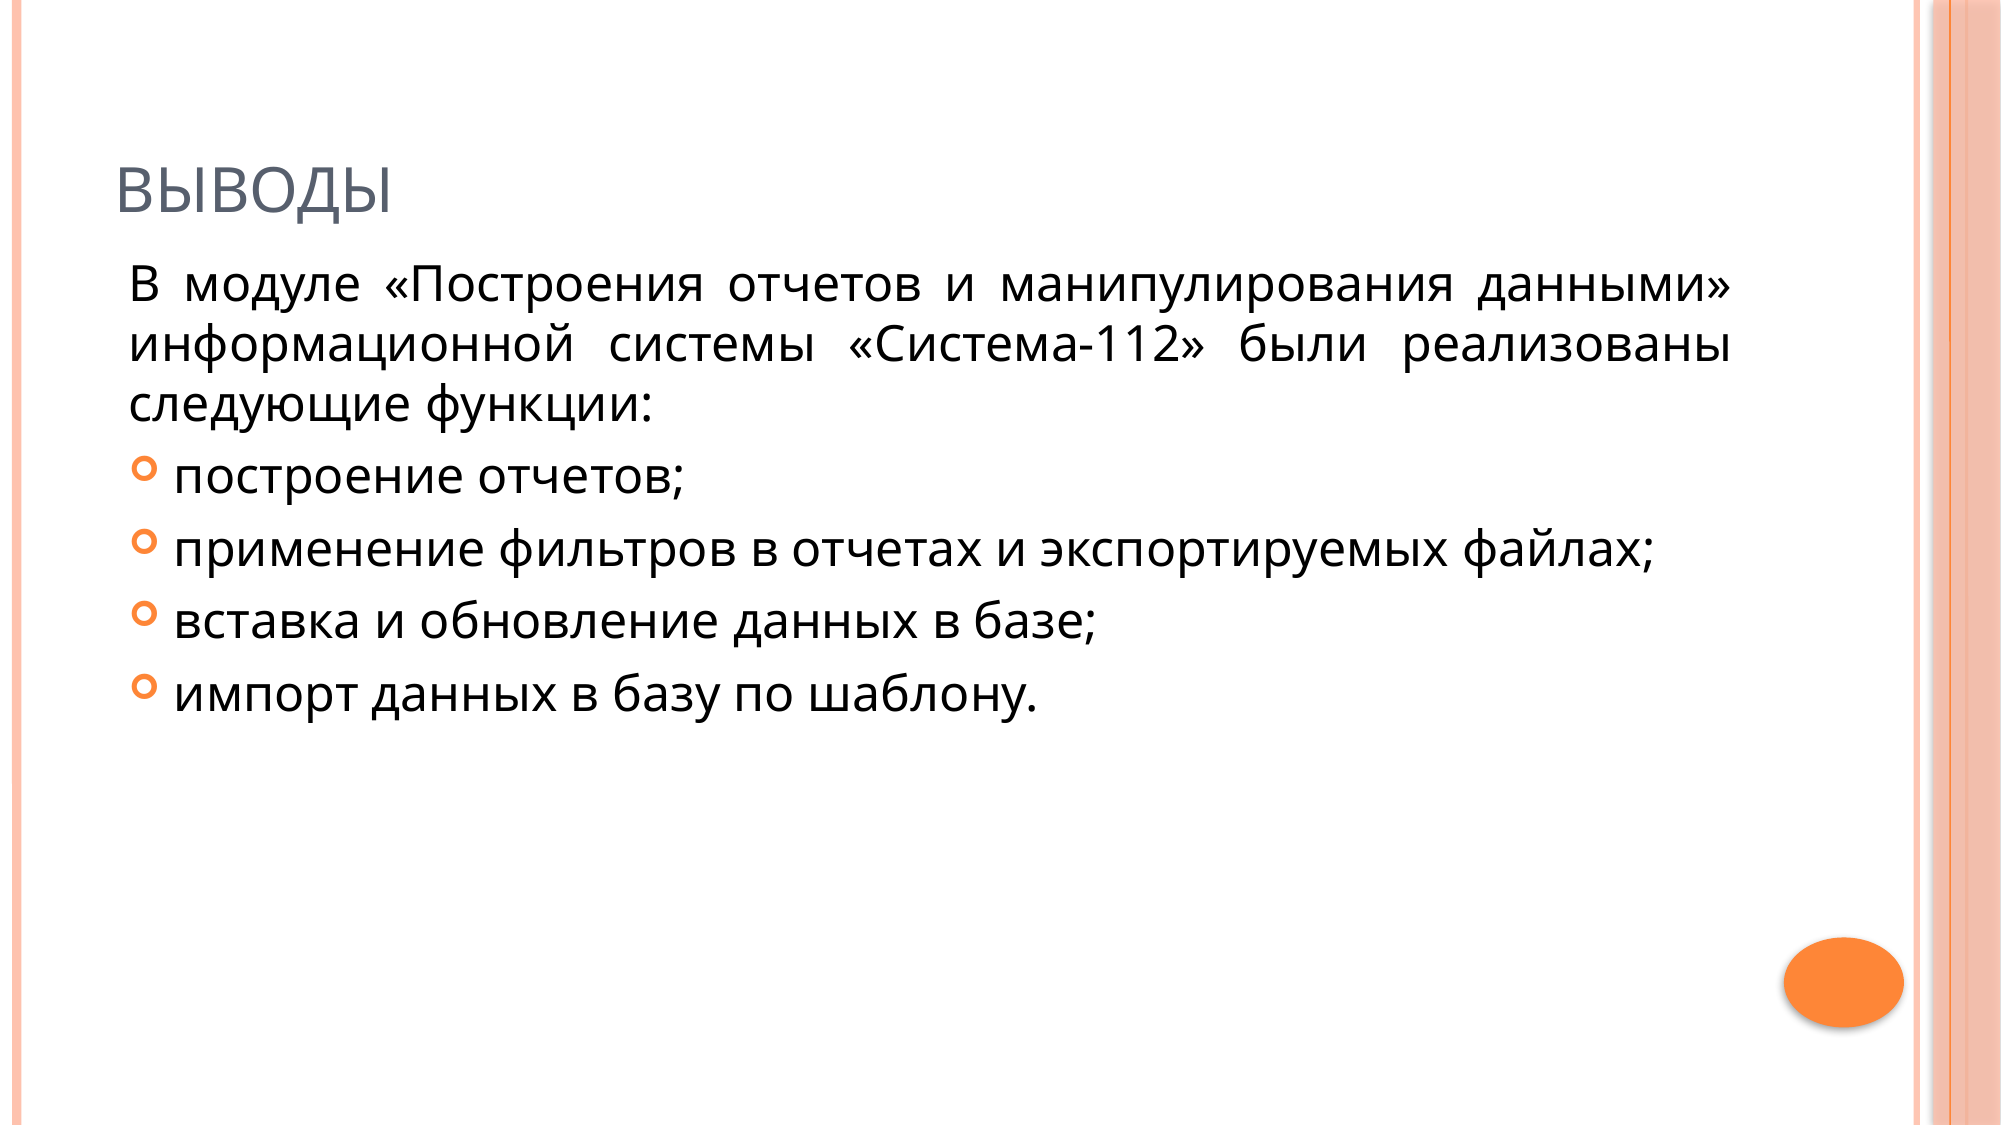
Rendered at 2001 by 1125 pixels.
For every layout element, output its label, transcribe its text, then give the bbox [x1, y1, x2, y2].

list В модуле «Построения отчетов и манипулирования данными» информационной системы «Система-112» были реализованы следующие функции: построение отчетов; применение фильтров в отчетах и экспортируемых файлах; вставка и обновление данных в базе; импорт данных в базу по шаблону. [114, 243, 1748, 1043]
title Выводы [99, 45, 1734, 233]
